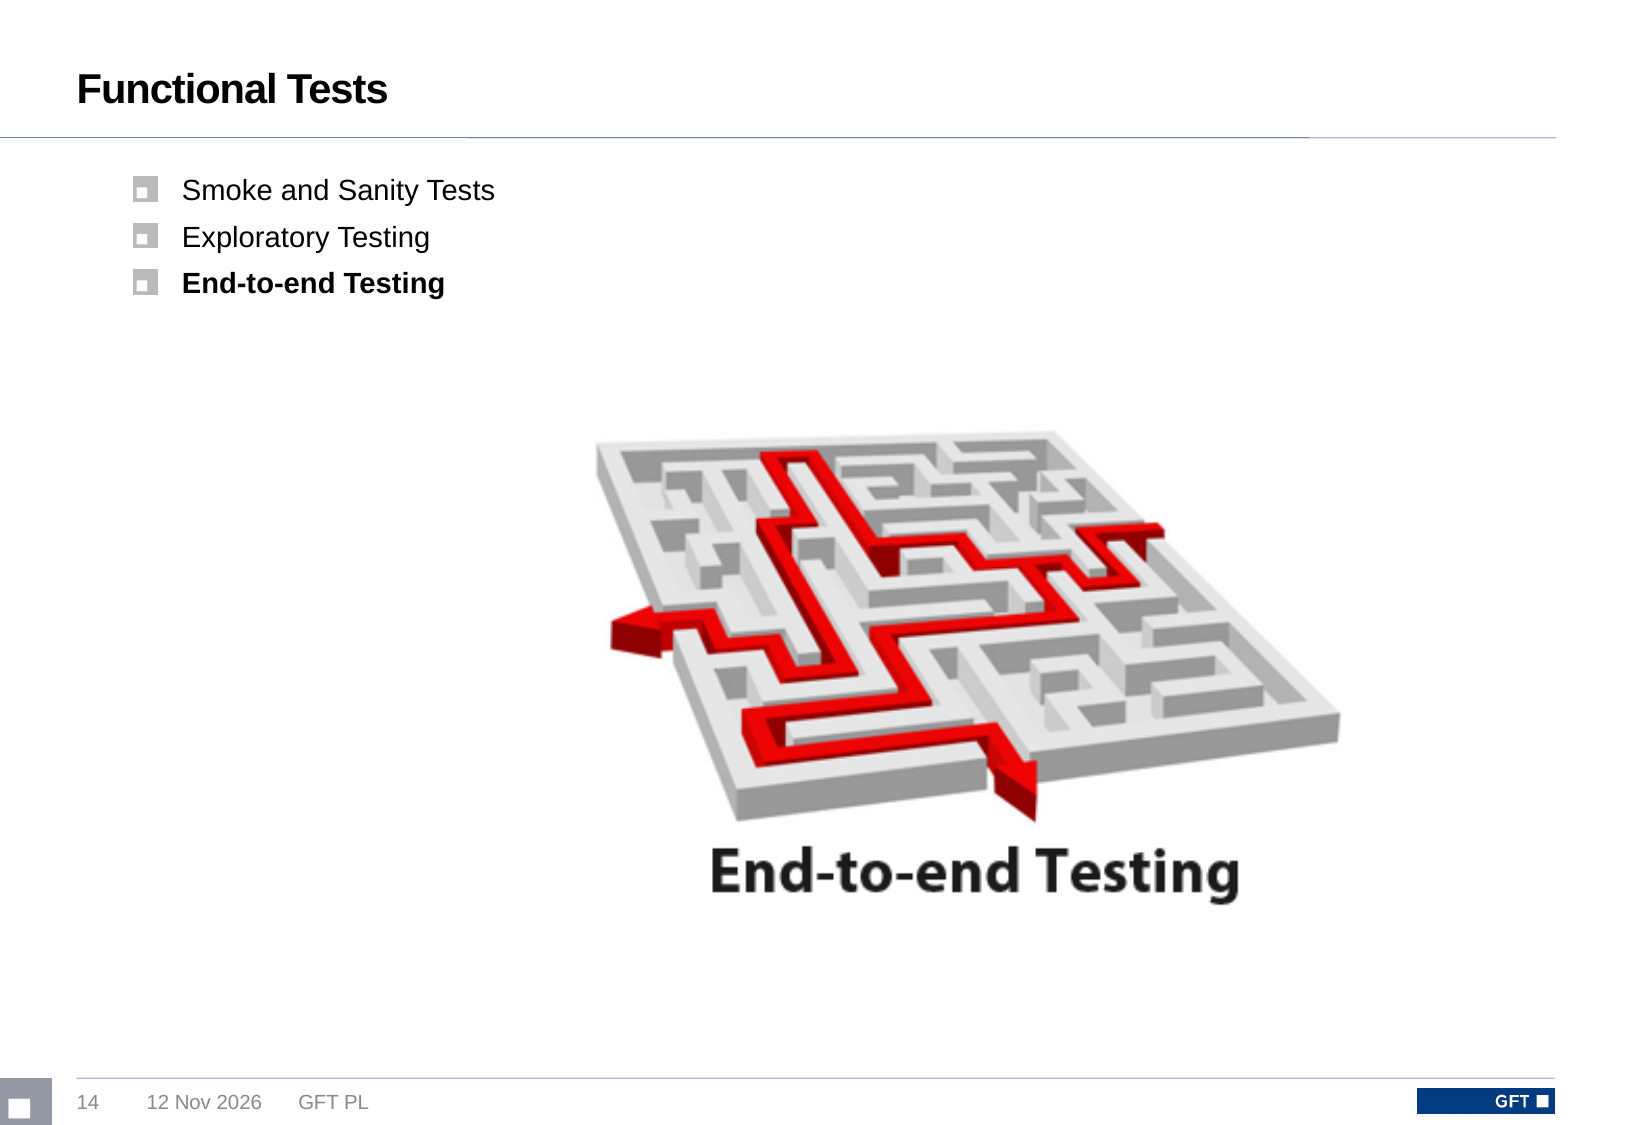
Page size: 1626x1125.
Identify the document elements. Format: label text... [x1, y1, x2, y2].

list Smoke and Sanity Tests Exploratory Testing End-to-end Testing [133, 171, 1495, 1054]
picture [133, 269, 158, 295]
picture [133, 223, 158, 248]
picture [1417, 1088, 1555, 1114]
title Functional Tests [76, 66, 1567, 120]
picture [133, 176, 158, 202]
picture [560, 398, 1354, 925]
